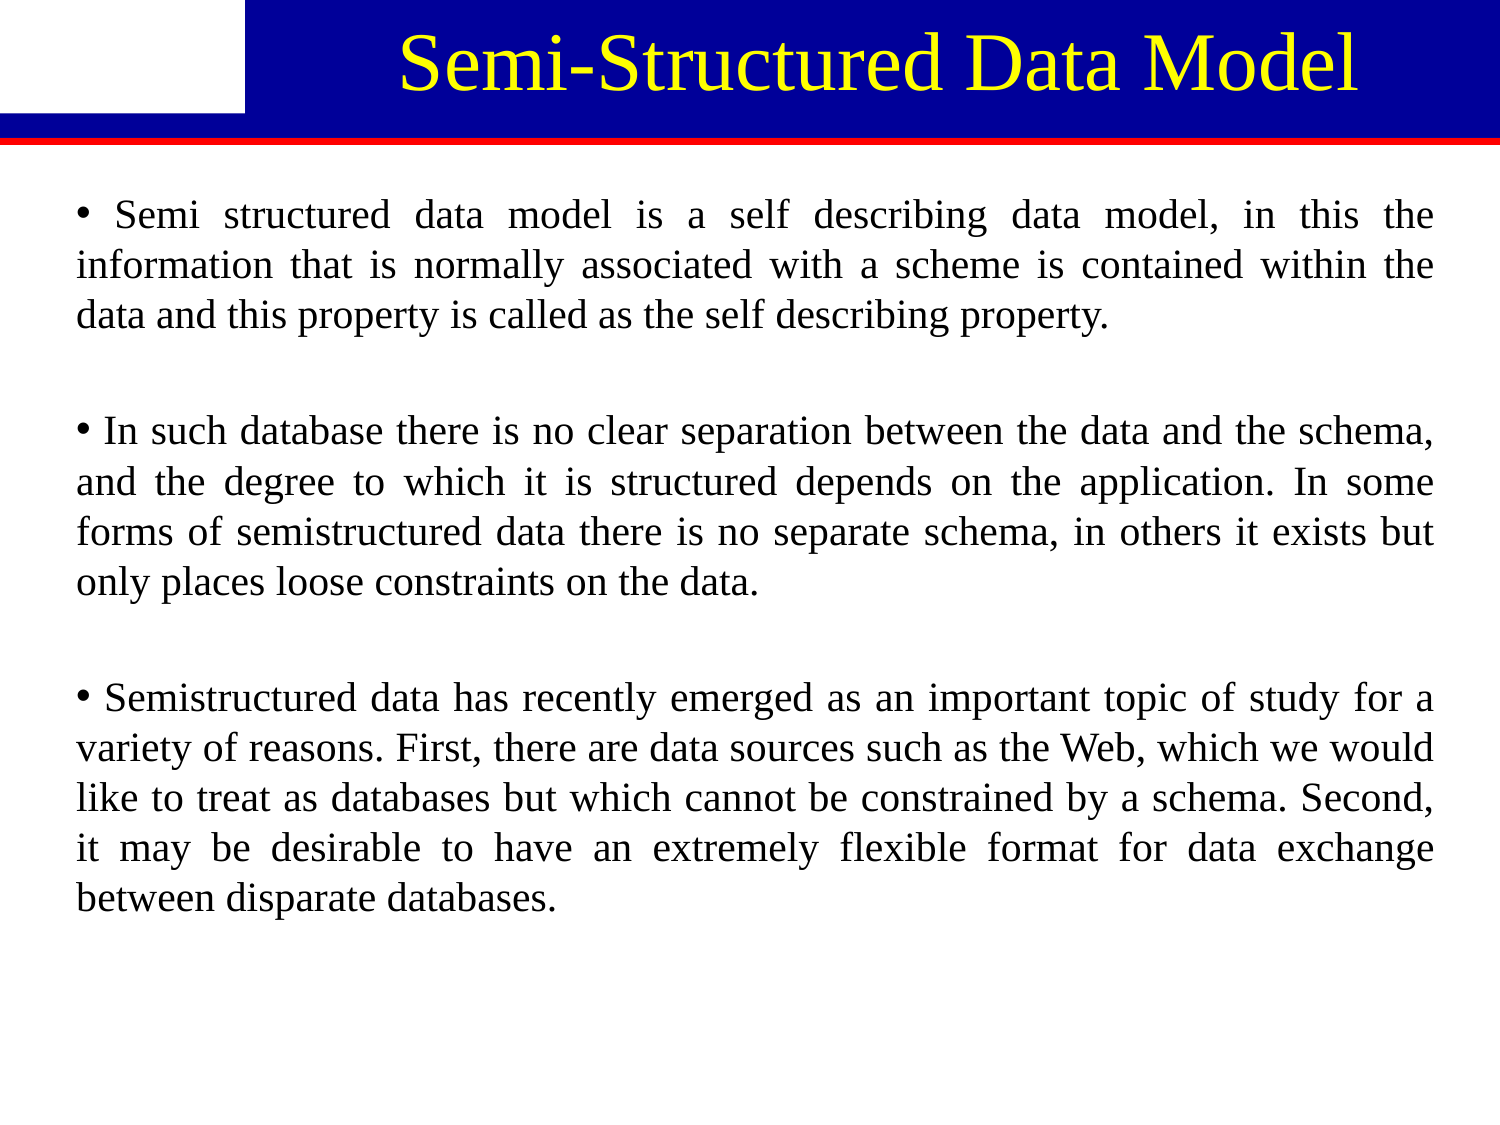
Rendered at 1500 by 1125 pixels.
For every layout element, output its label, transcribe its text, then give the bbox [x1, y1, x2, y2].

title Semi-Structured Data Model [258, 0, 1500, 144]
subtitle Semi structured data model is a self describing data model, in this the information that is normally associated with a scheme is contained within the data and this property is called as the self describing property. In such database there is no clear separation between the data and the schema, and the degree to which it is structured depends on the application. In some forms of semistructured data there is no separate schema, in others it exists but only places loose constraints on the data. Semistructured data has recently emerged as an important topic of study for a variety of reasons. First, there are data sources such as the Web, which we would like to treat as databases but which cannot be constrained by a schema. Second, it may be desirable to have an extremely flexible format for data exchange between disparate databases. [61, 179, 1451, 916]
